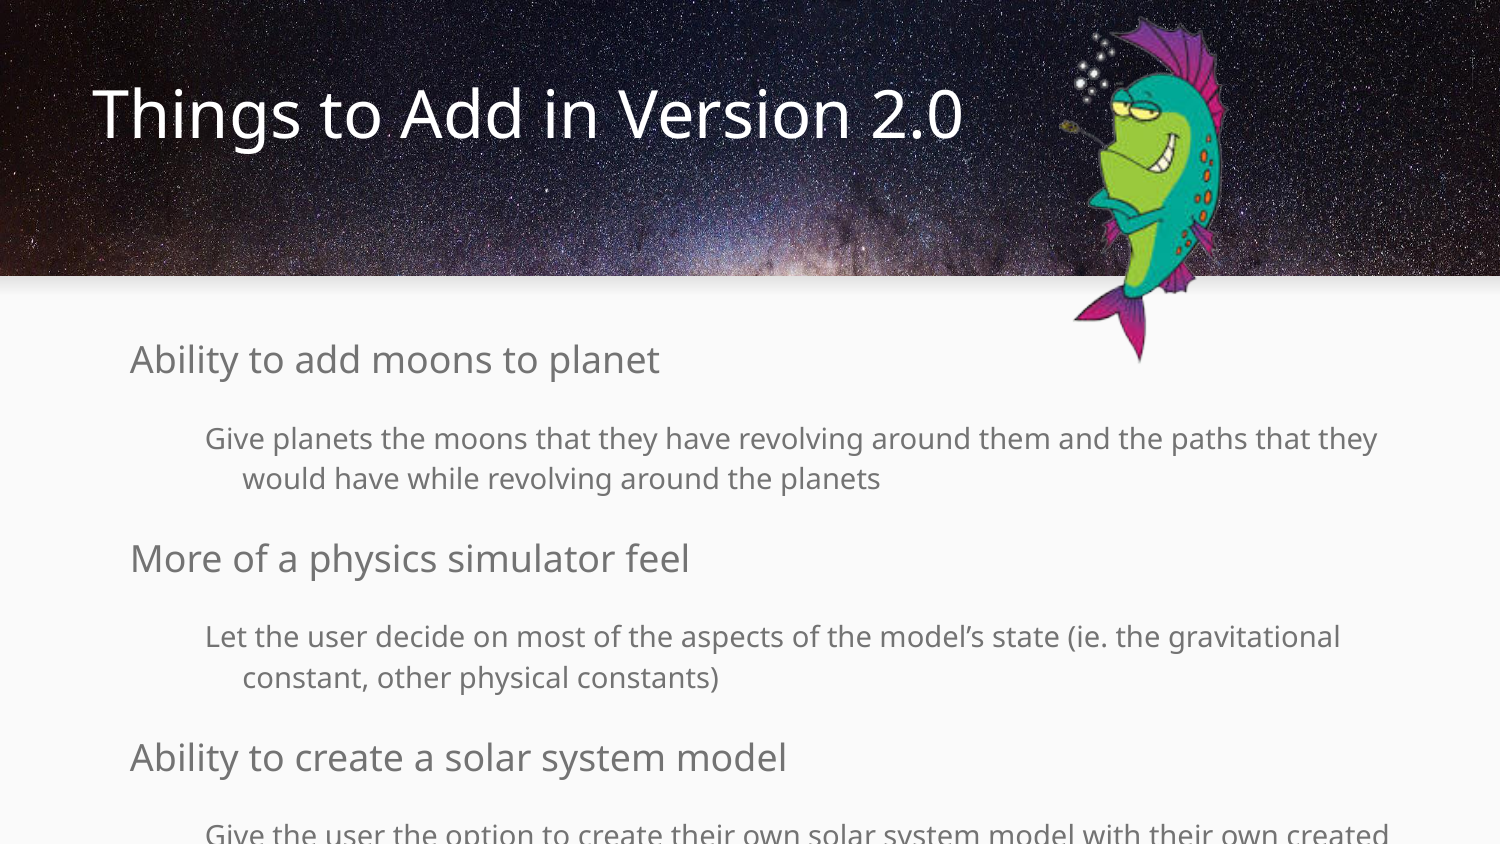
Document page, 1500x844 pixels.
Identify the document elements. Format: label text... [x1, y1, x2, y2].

picture [0, 0, 1500, 366]
title Things to Add in Version 2.0 [1235, 121, 1427, 248]
list Ability to add moons to planet Give planets the moons that they have revolving around them and the paths that they would have while revolving around the planets More of a physics simulator feel Let the user decide on most of the aspects of the model’s state (ie. the gravitational constant, other physical constants) Ability to create a solar system model Give the user the option to create their own solar system model with their own created planets, proper information, and user chosen planet locations and paths [77, 314, 1427, 760]
title Things to Add in Version 2.0 [77, 121, 1054, 248]
